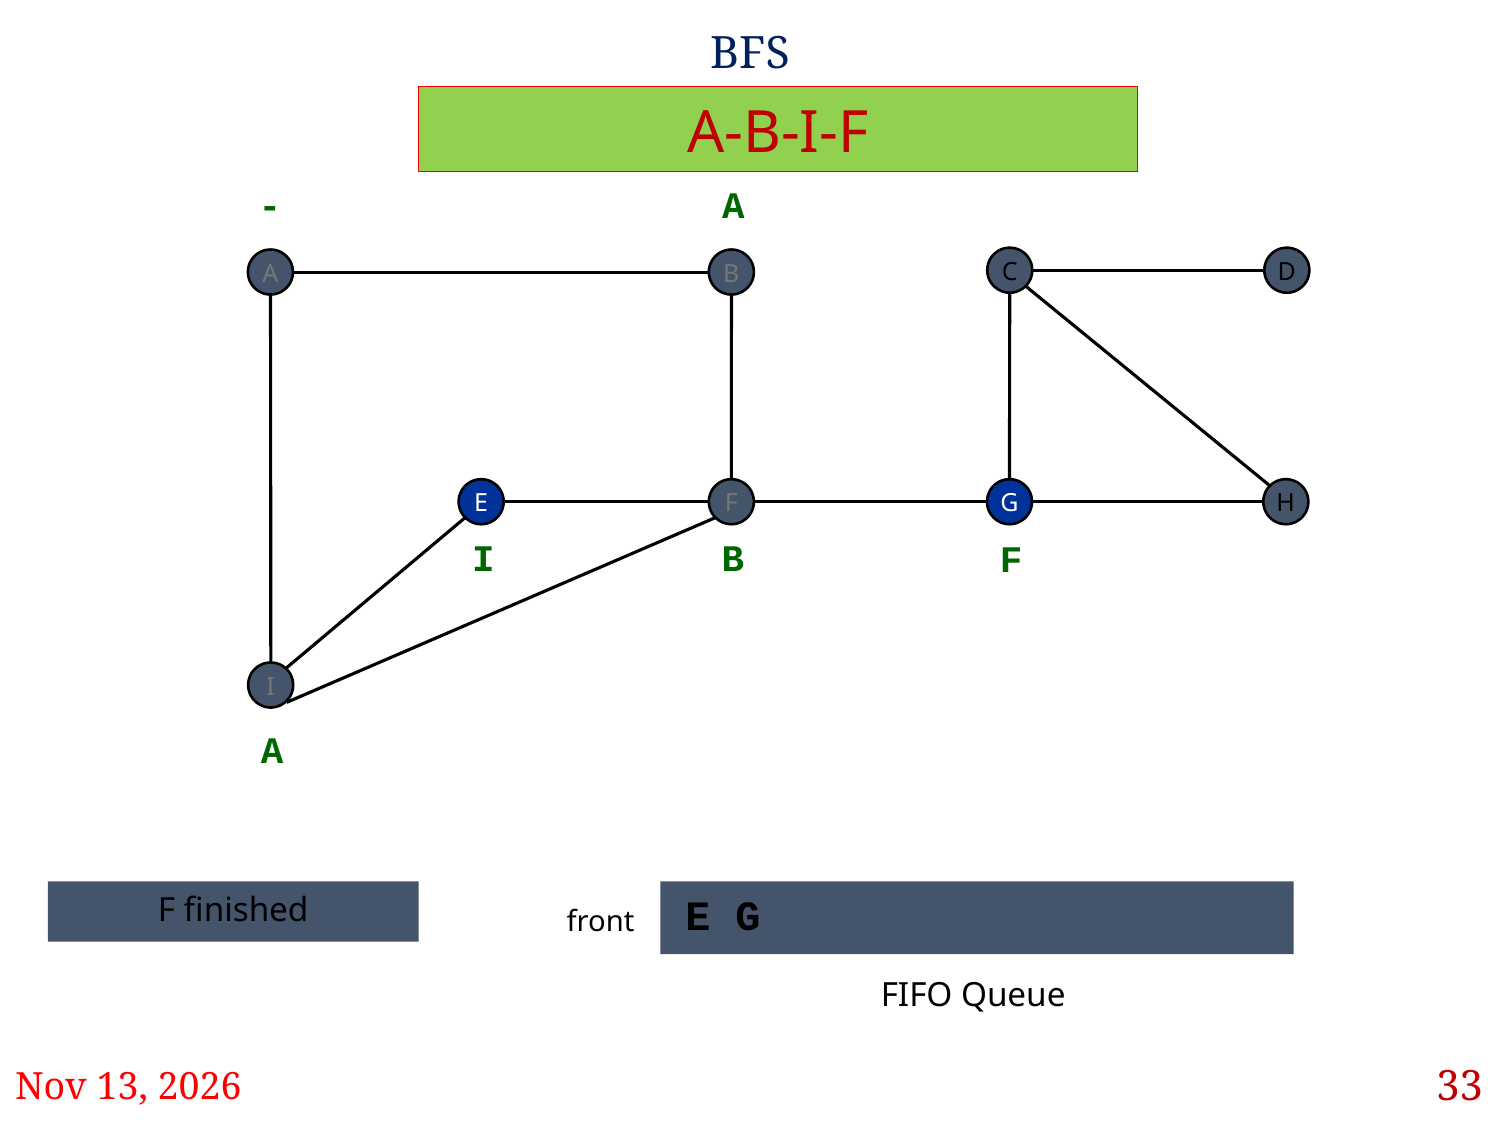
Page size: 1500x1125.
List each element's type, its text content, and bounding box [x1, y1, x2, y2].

slide_number 28-Mar-22 [0, 1057, 350, 1118]
text_box A-B-I-F [418, 86, 1138, 172]
text_box H [1263, 479, 1309, 525]
text_box B [721, 526, 763, 587]
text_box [1025, 287, 1270, 485]
text_box G [987, 479, 1032, 525]
text_box I [248, 662, 282, 708]
text_box F finished [47, 881, 419, 942]
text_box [286, 518, 716, 703]
text_box BFS [74, 16, 1425, 85]
title Breadth First Search [75, 85, 1425, 233]
text_box C [987, 247, 1033, 293]
text_box A [245, 718, 302, 779]
text_box E G [660, 881, 1294, 955]
text_box B [708, 249, 754, 295]
text_box F [708, 479, 754, 525]
slide_number 33 [1147, 1057, 1498, 1118]
text_box A [247, 249, 293, 295]
text_box E [458, 479, 504, 517]
text_box FIFO Queue [660, 965, 1287, 1021]
text_box D [1264, 247, 1310, 293]
text_box front [539, 894, 662, 945]
text_box - [243, 173, 300, 234]
text_box F [984, 527, 1041, 588]
text_box A [706, 173, 763, 234]
